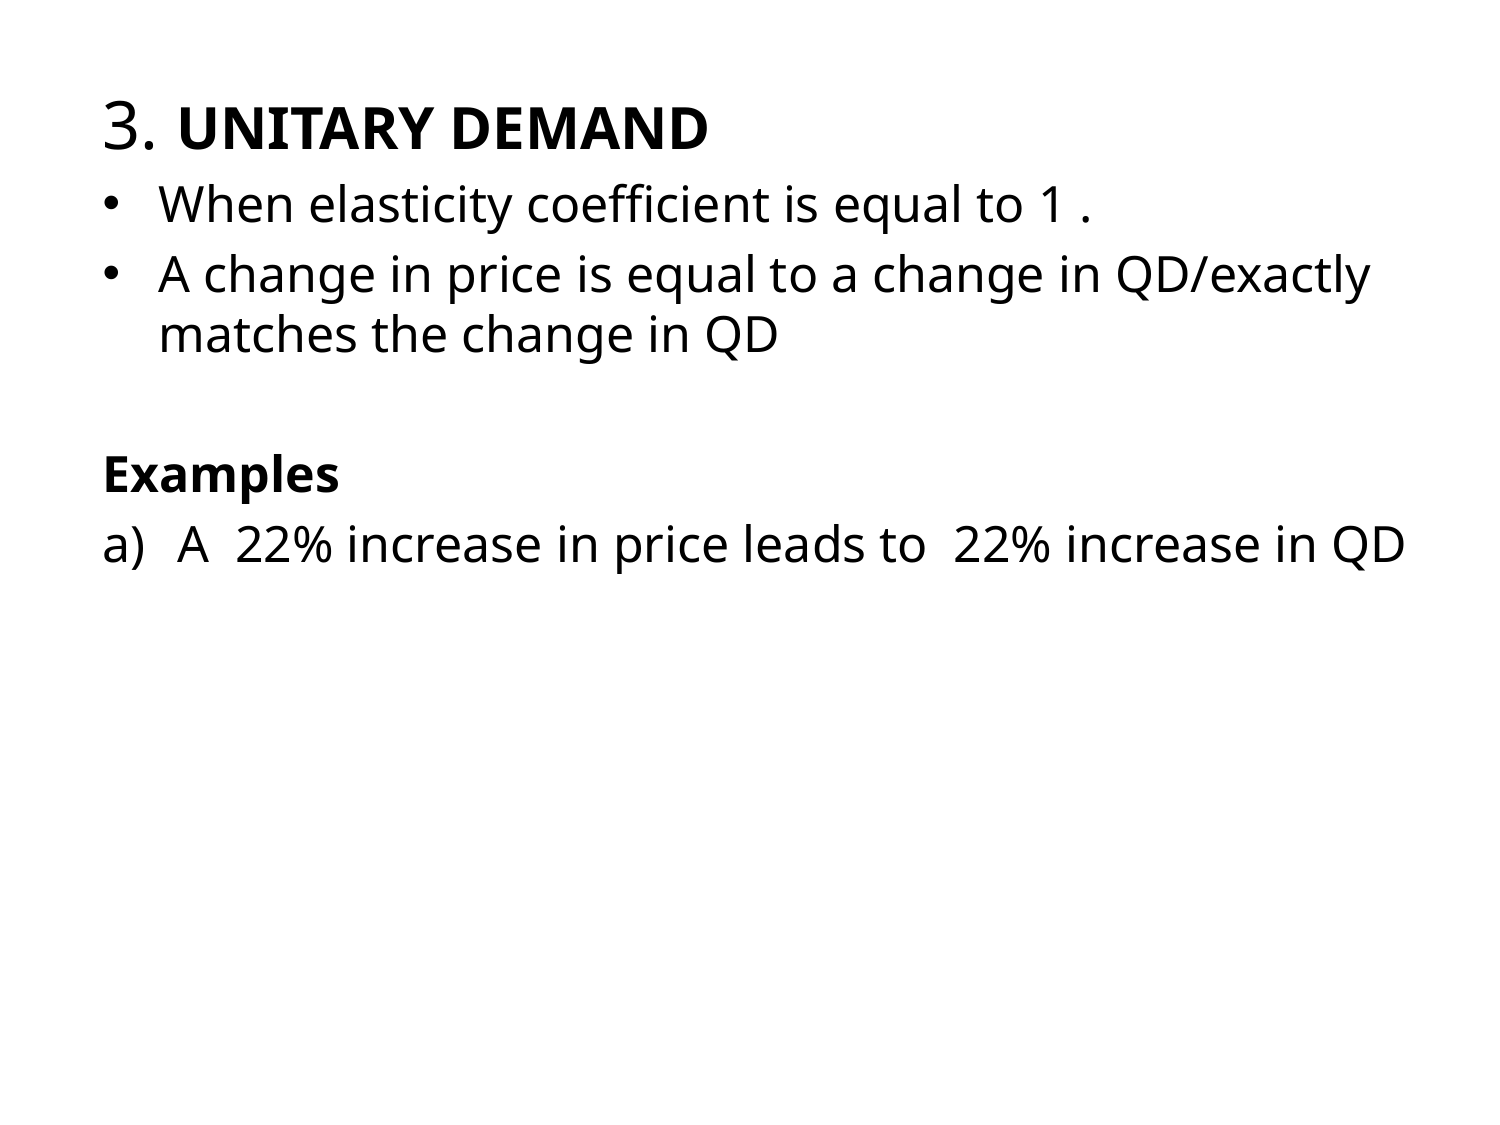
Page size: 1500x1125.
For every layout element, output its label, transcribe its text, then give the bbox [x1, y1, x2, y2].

list 3. UNITARY DEMAND When elasticity coefficient is equal to 1 . A change in price is equal to a change in QD/exactly matches the change in QD Examples A 22% increase in price leads to 22% increase in QD [87, 75, 1438, 905]
